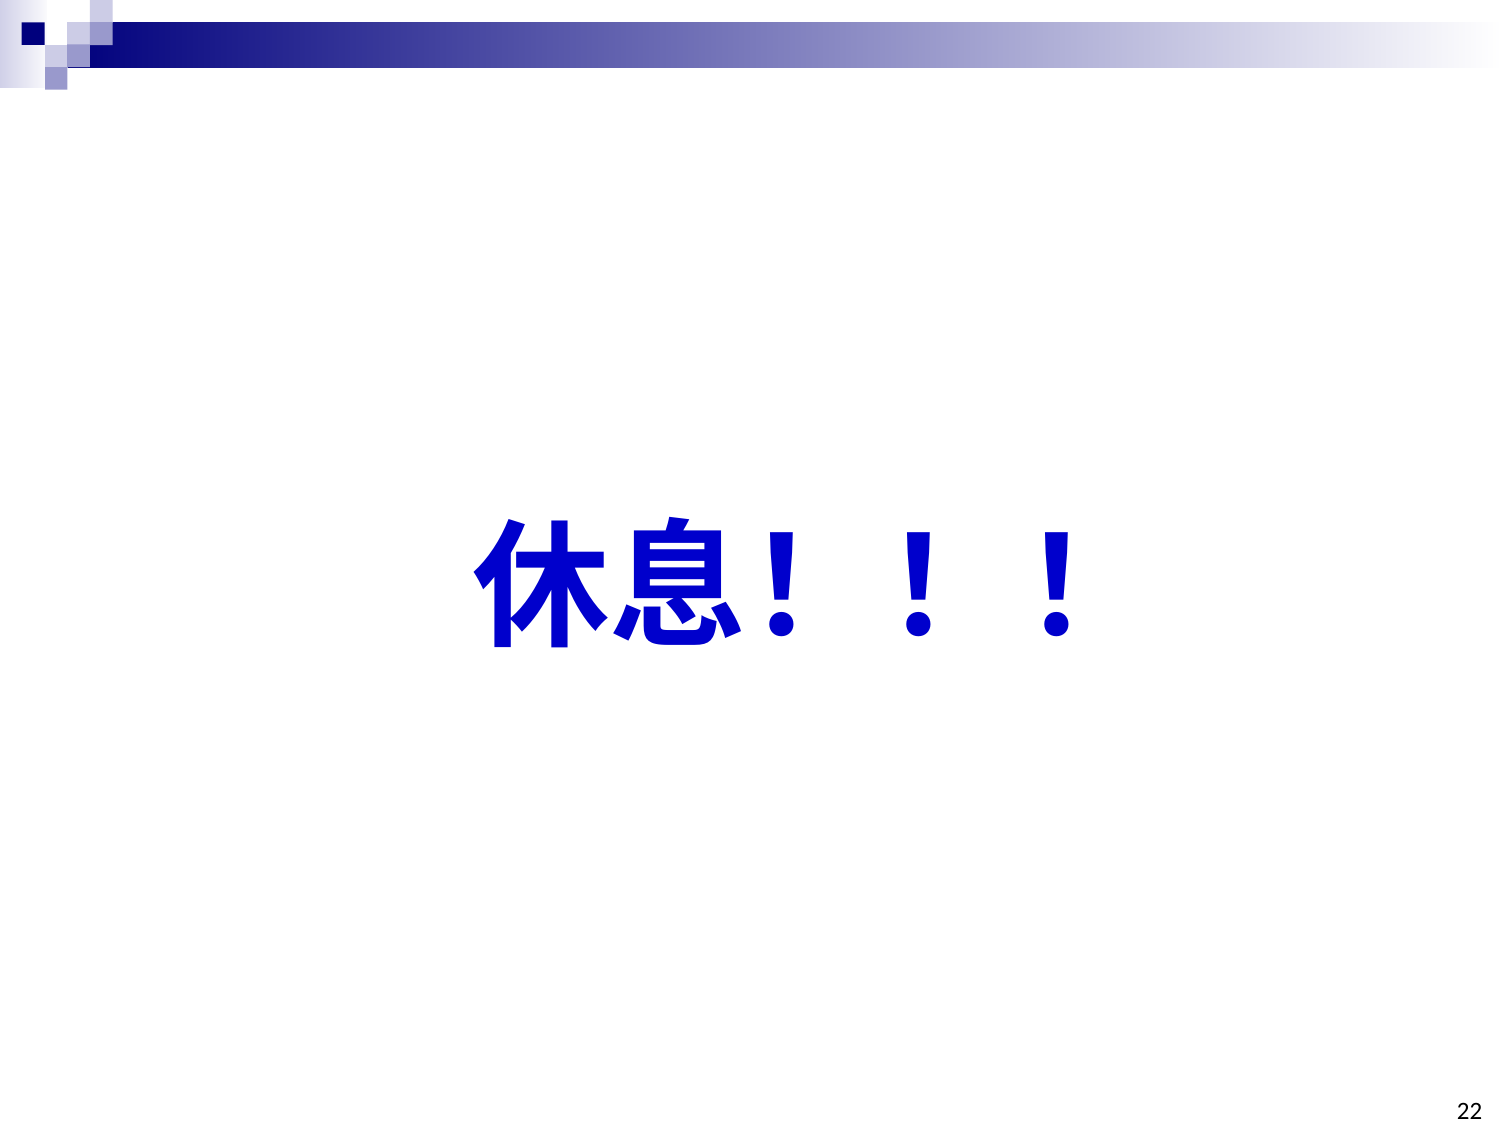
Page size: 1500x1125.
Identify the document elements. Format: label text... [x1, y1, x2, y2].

slide_number 22 [1448, 1100, 1483, 1125]
title 休息！！！ [422, 509, 1210, 651]
